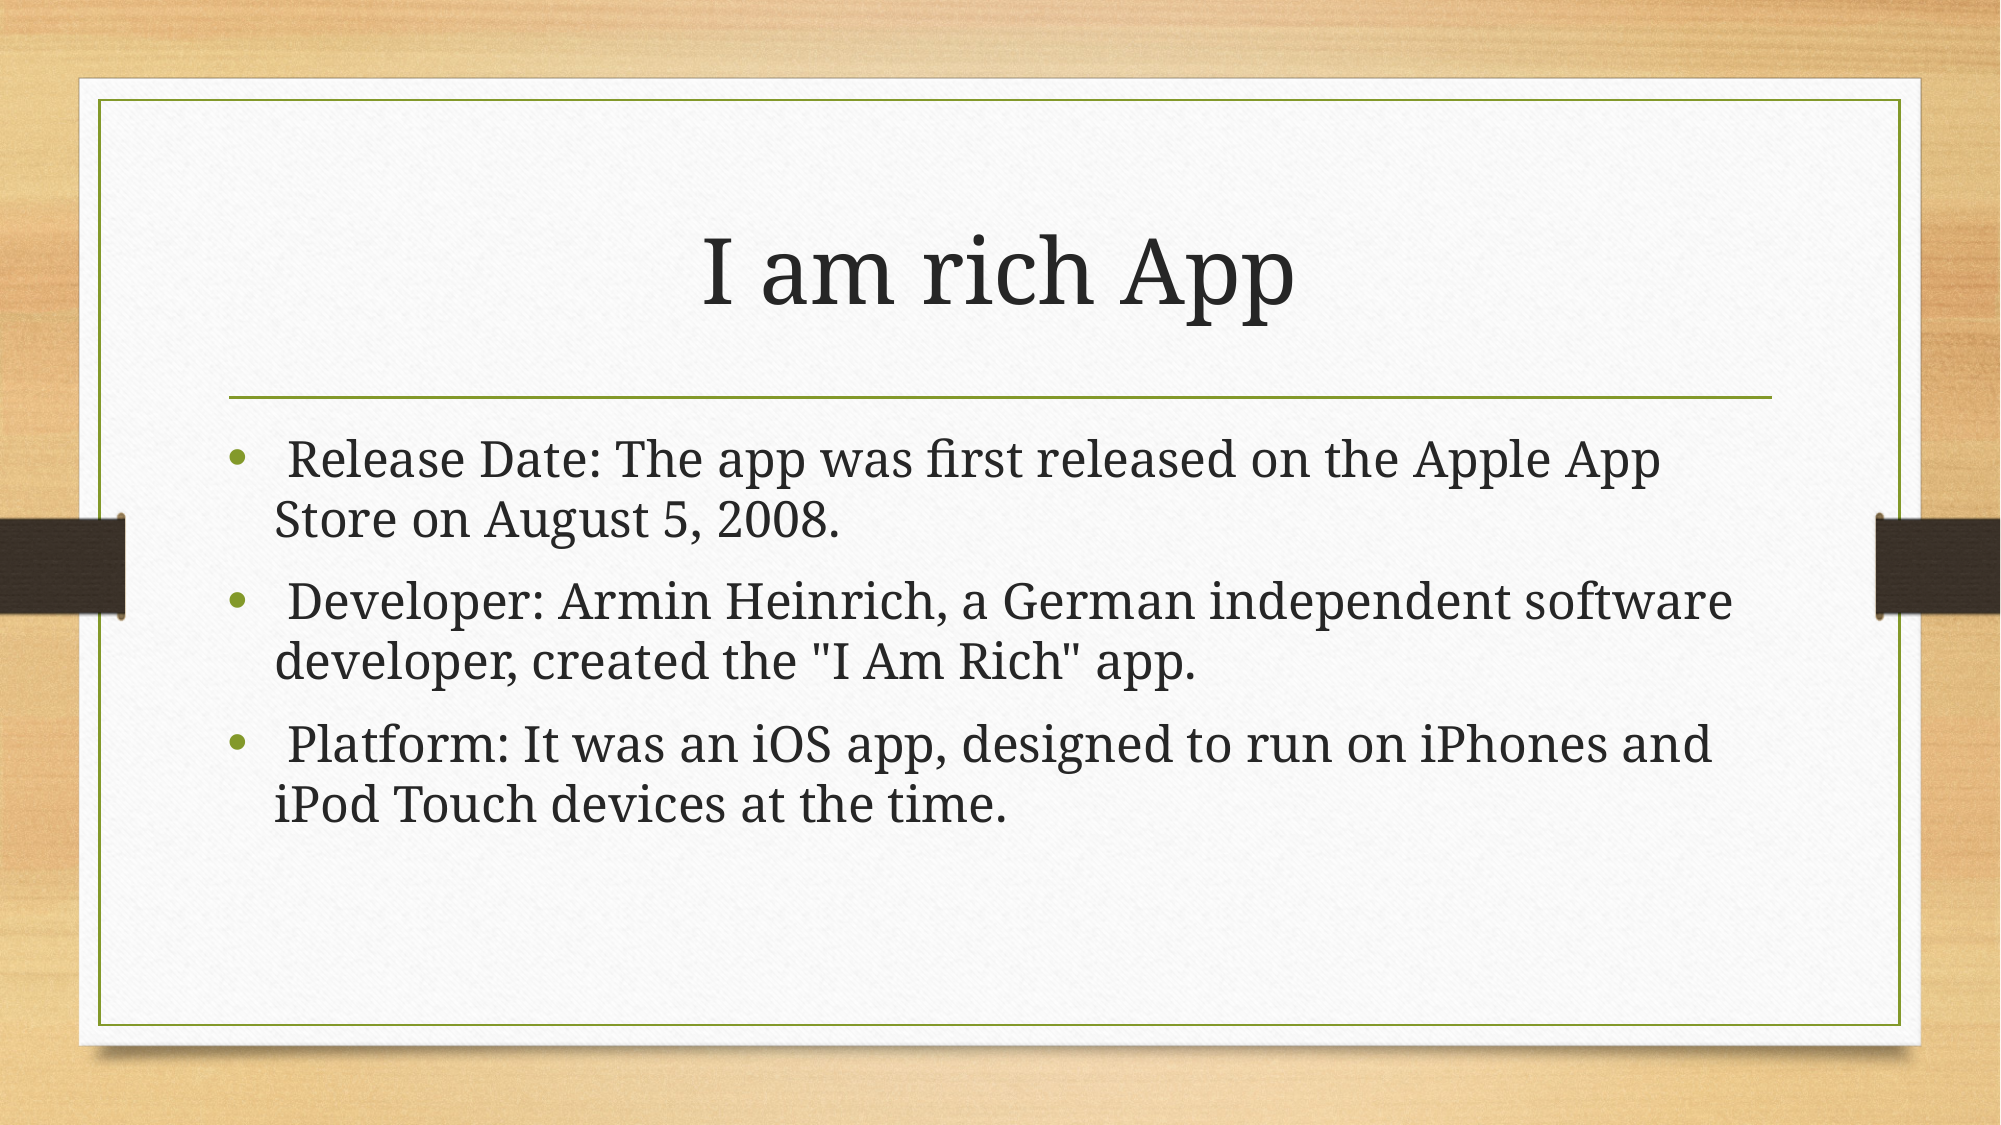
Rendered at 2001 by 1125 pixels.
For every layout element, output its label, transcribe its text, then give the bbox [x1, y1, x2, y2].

title I am rich App [212, 161, 1788, 375]
picture [0, 0, 2001, 1125]
list Release Date: The app was first released on the Apple App Store on August 5, 2008. Developer: Armin Heinrich, a German independent software developer, created the "I Am Rich" app. Platform: It was an iOS app, designed to run on iPhones and iPod Touch devices at the time. [212, 419, 1788, 964]
